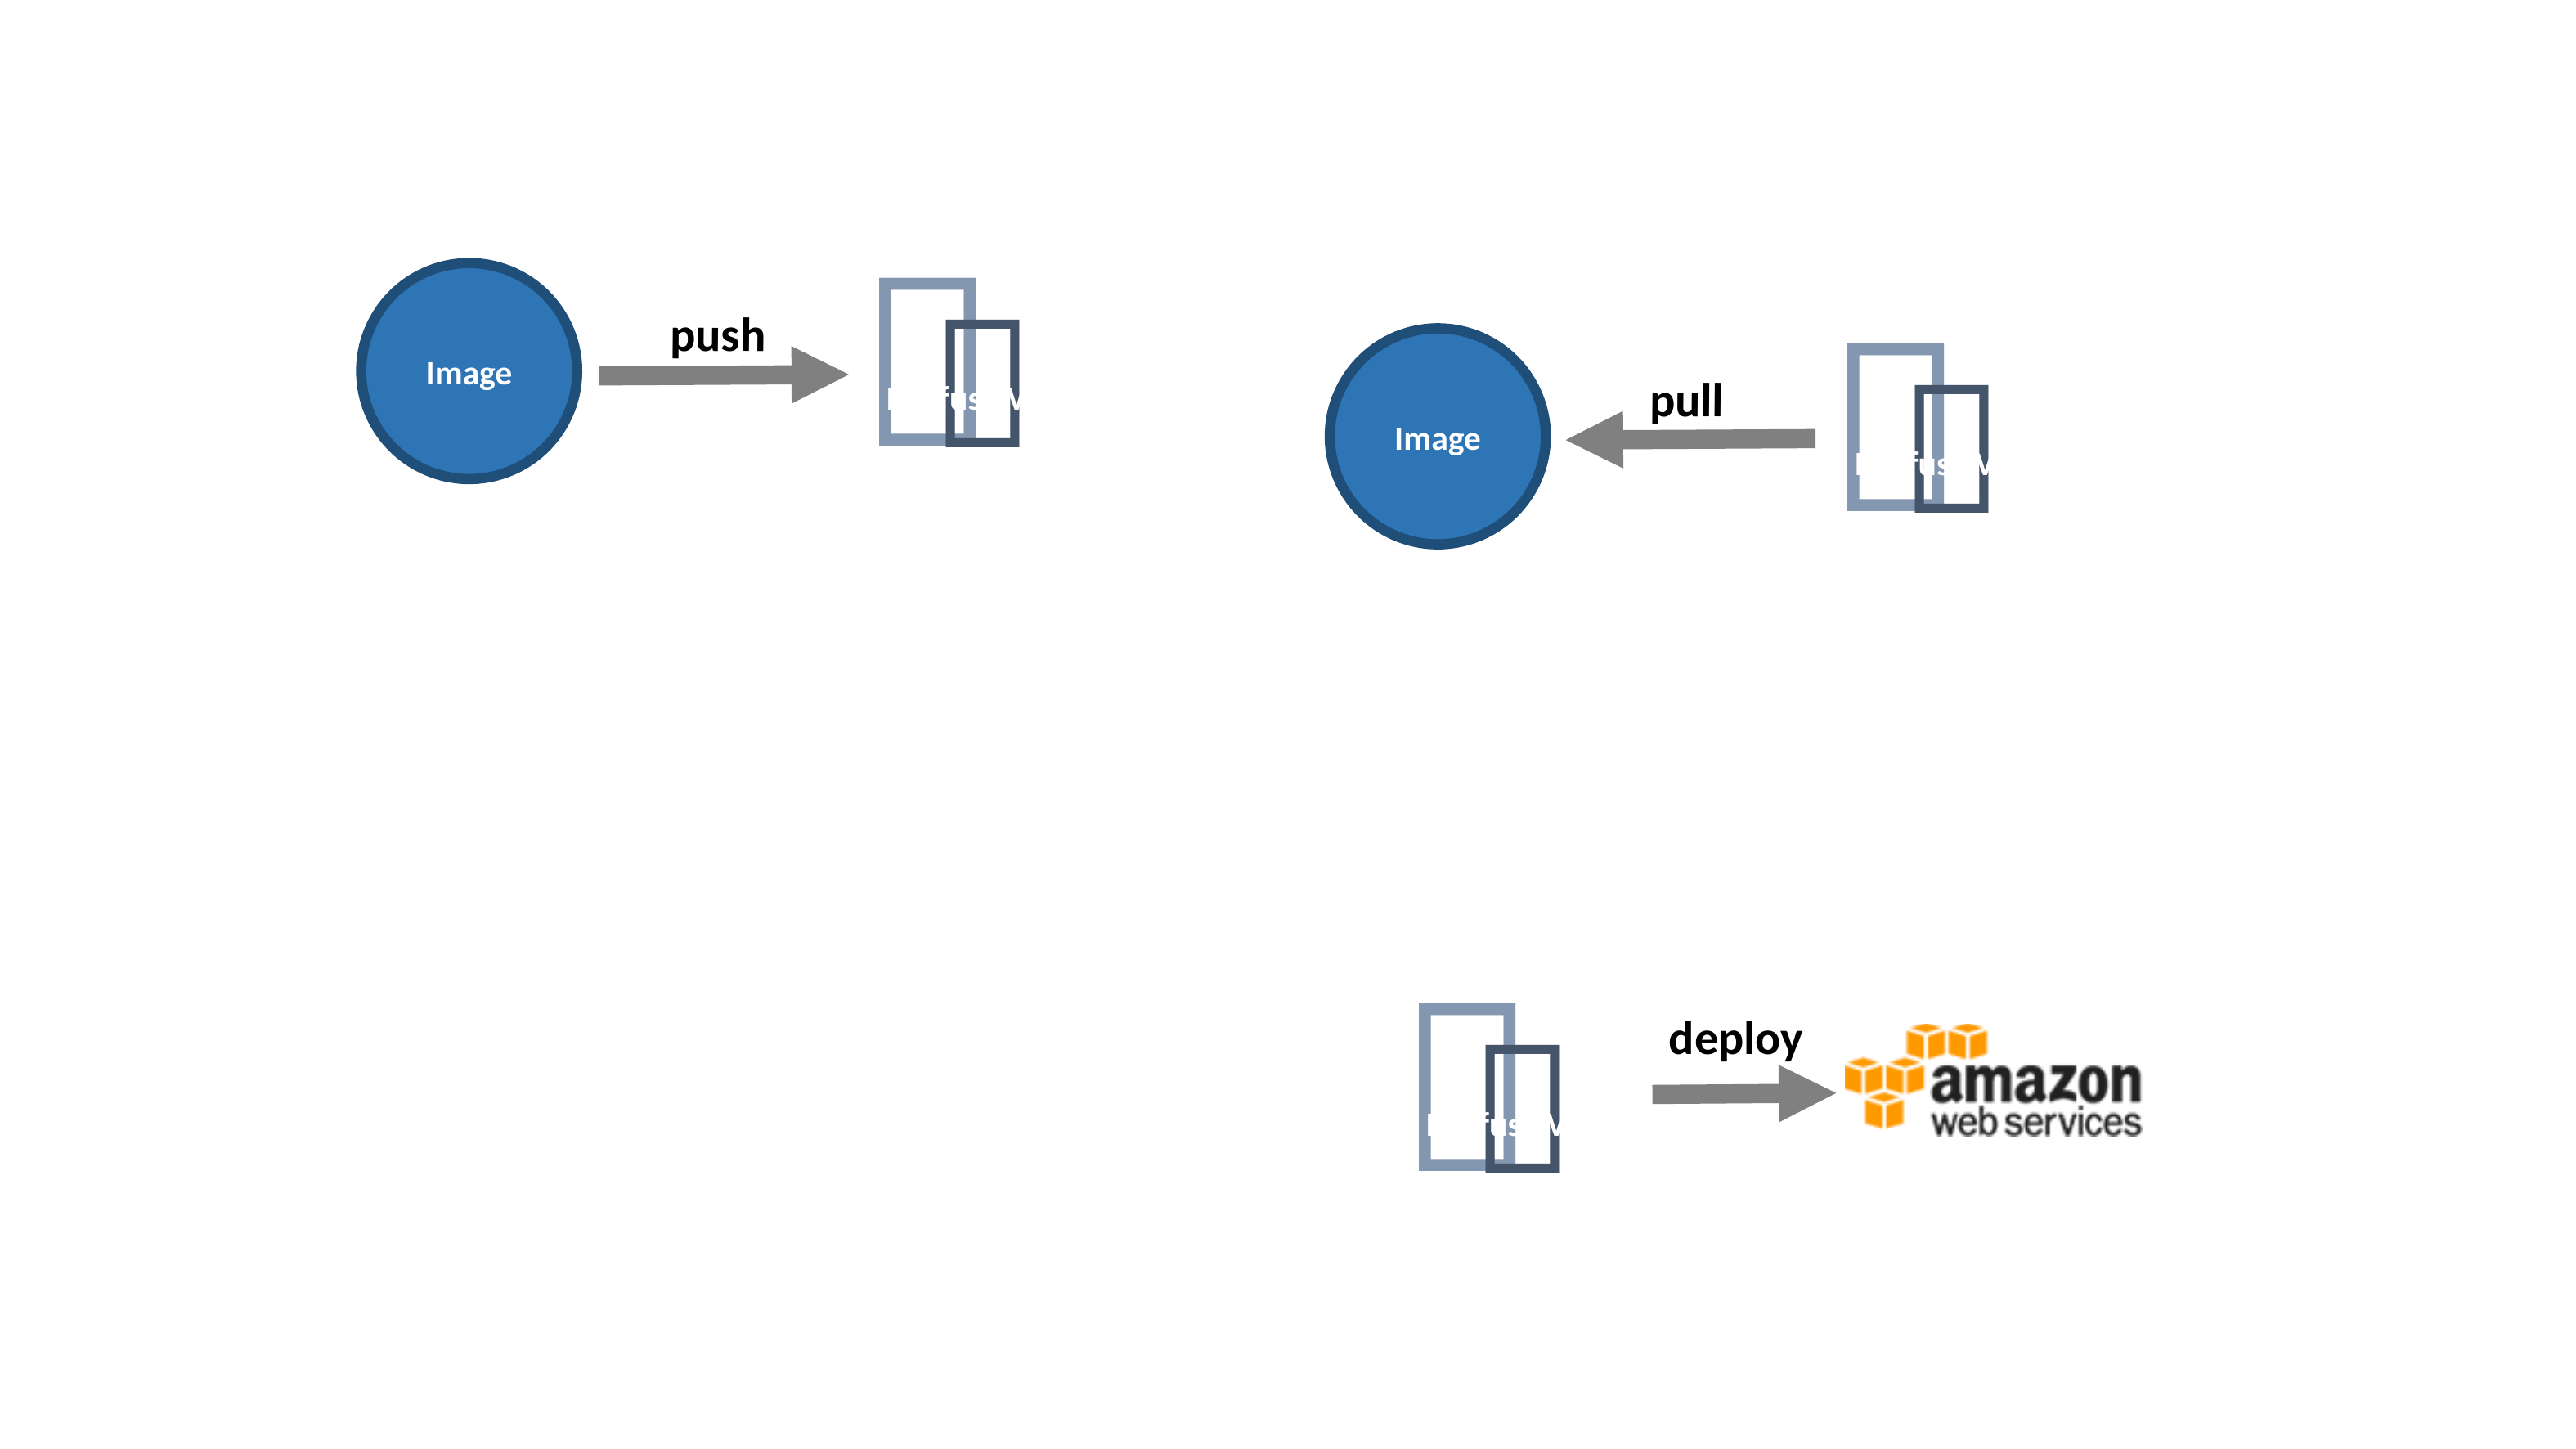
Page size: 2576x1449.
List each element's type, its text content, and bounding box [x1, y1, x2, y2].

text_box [597, 285, 785, 376]
text_box Image [1329, 327, 1547, 545]
text_box  [1886, 489, 2018, 555]
text_box  [1384, 930, 1760, 1096]
picture [1845, 1024, 2143, 1137]
text_box  [1384, 1104, 1760, 1225]
text_box  [1886, 328, 2018, 435]
text_box deploy [1646, 1000, 1826, 1070]
text_box  [1456, 1149, 1589, 1215]
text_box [1565, 438, 1818, 529]
text_box Boxfuse Vault [1753, 435, 2151, 489]
text_box  [1814, 270, 2188, 565]
text_box pull [1597, 361, 1777, 433]
text_box Image [360, 262, 578, 480]
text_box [785, 204, 1220, 503]
text_box  [1456, 988, 1589, 1096]
text_box Boxfuse Vault [1325, 1096, 1721, 1149]
